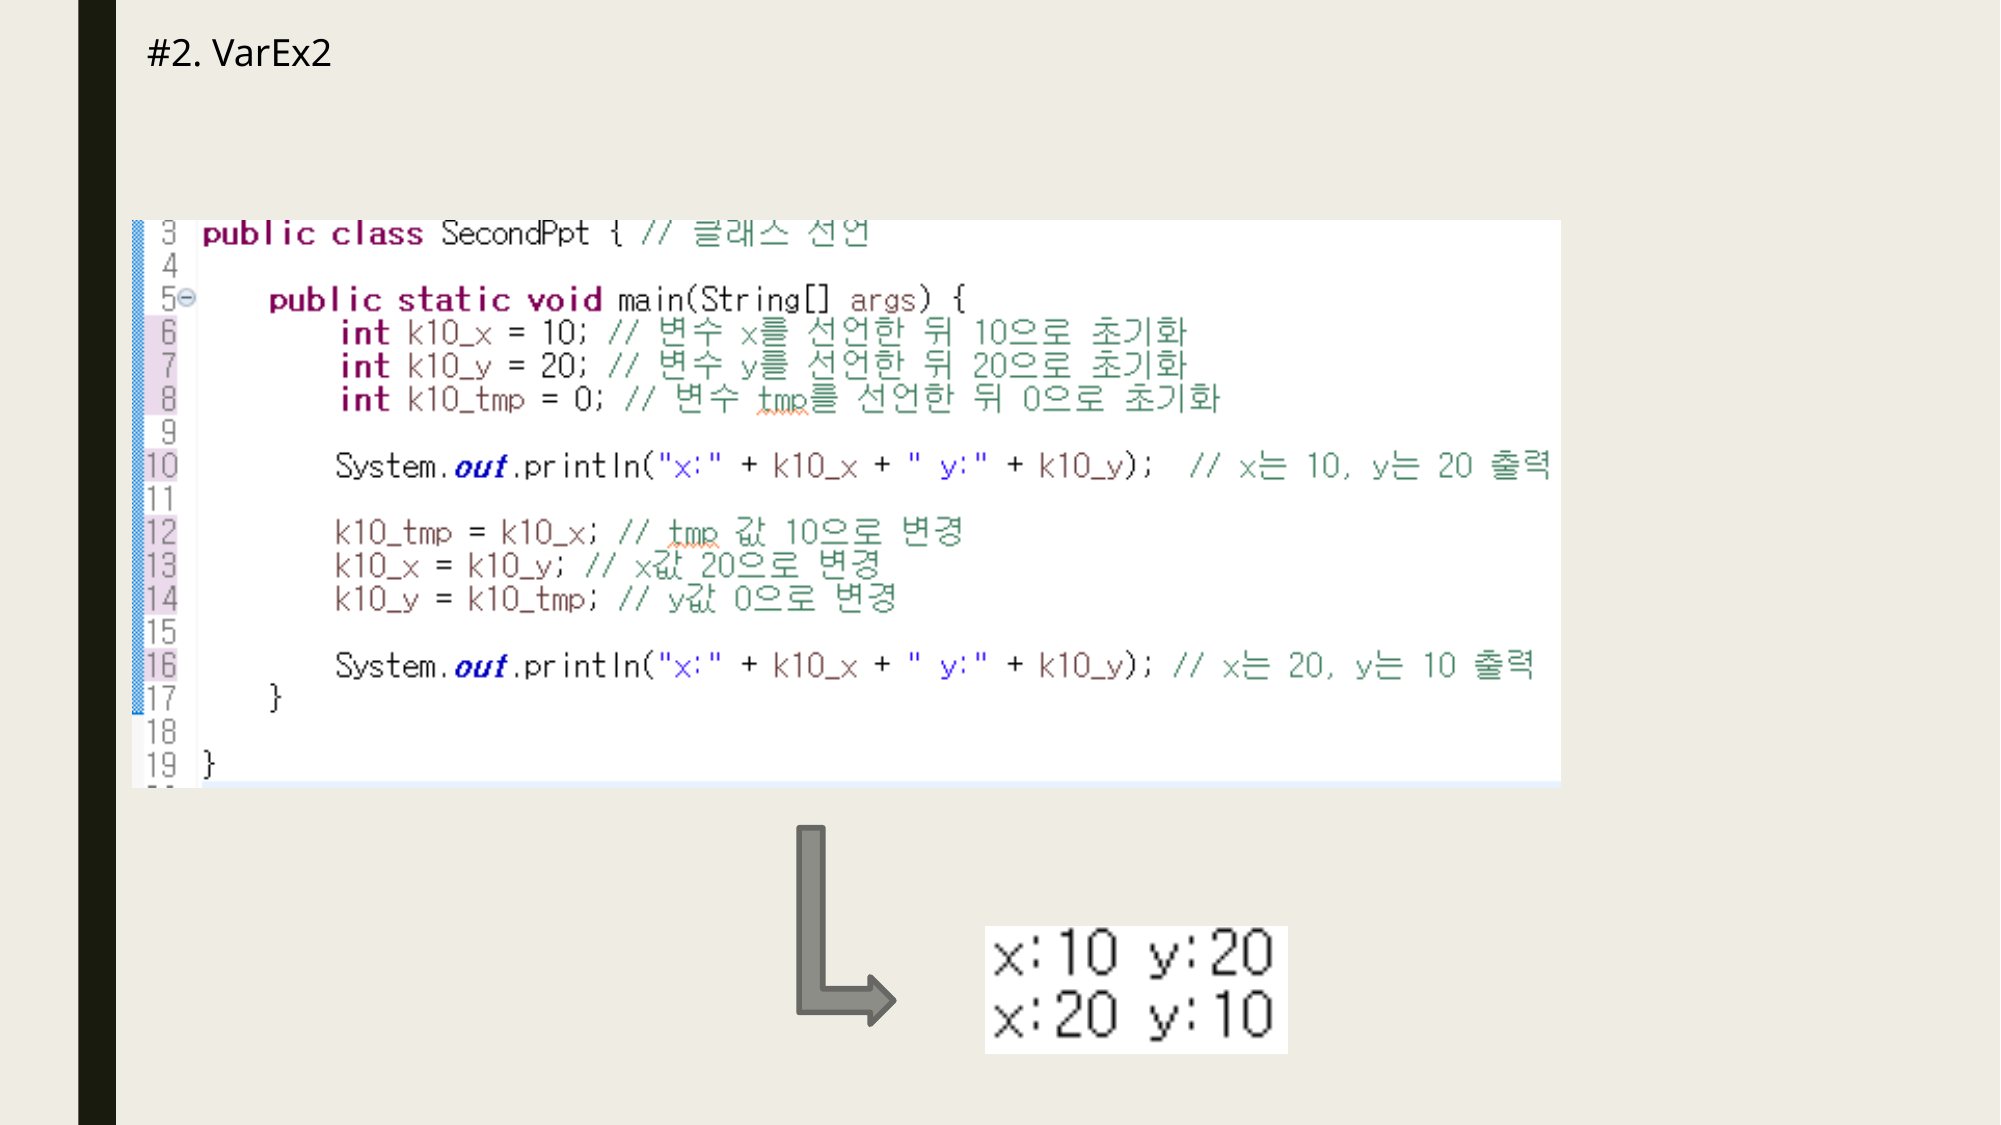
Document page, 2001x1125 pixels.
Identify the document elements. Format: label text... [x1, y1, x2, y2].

text_box #2. VarEx2 [132, 21, 1029, 82]
picture [132, 220, 1561, 788]
picture [985, 926, 1288, 1054]
text_box [796, 824, 897, 1027]
